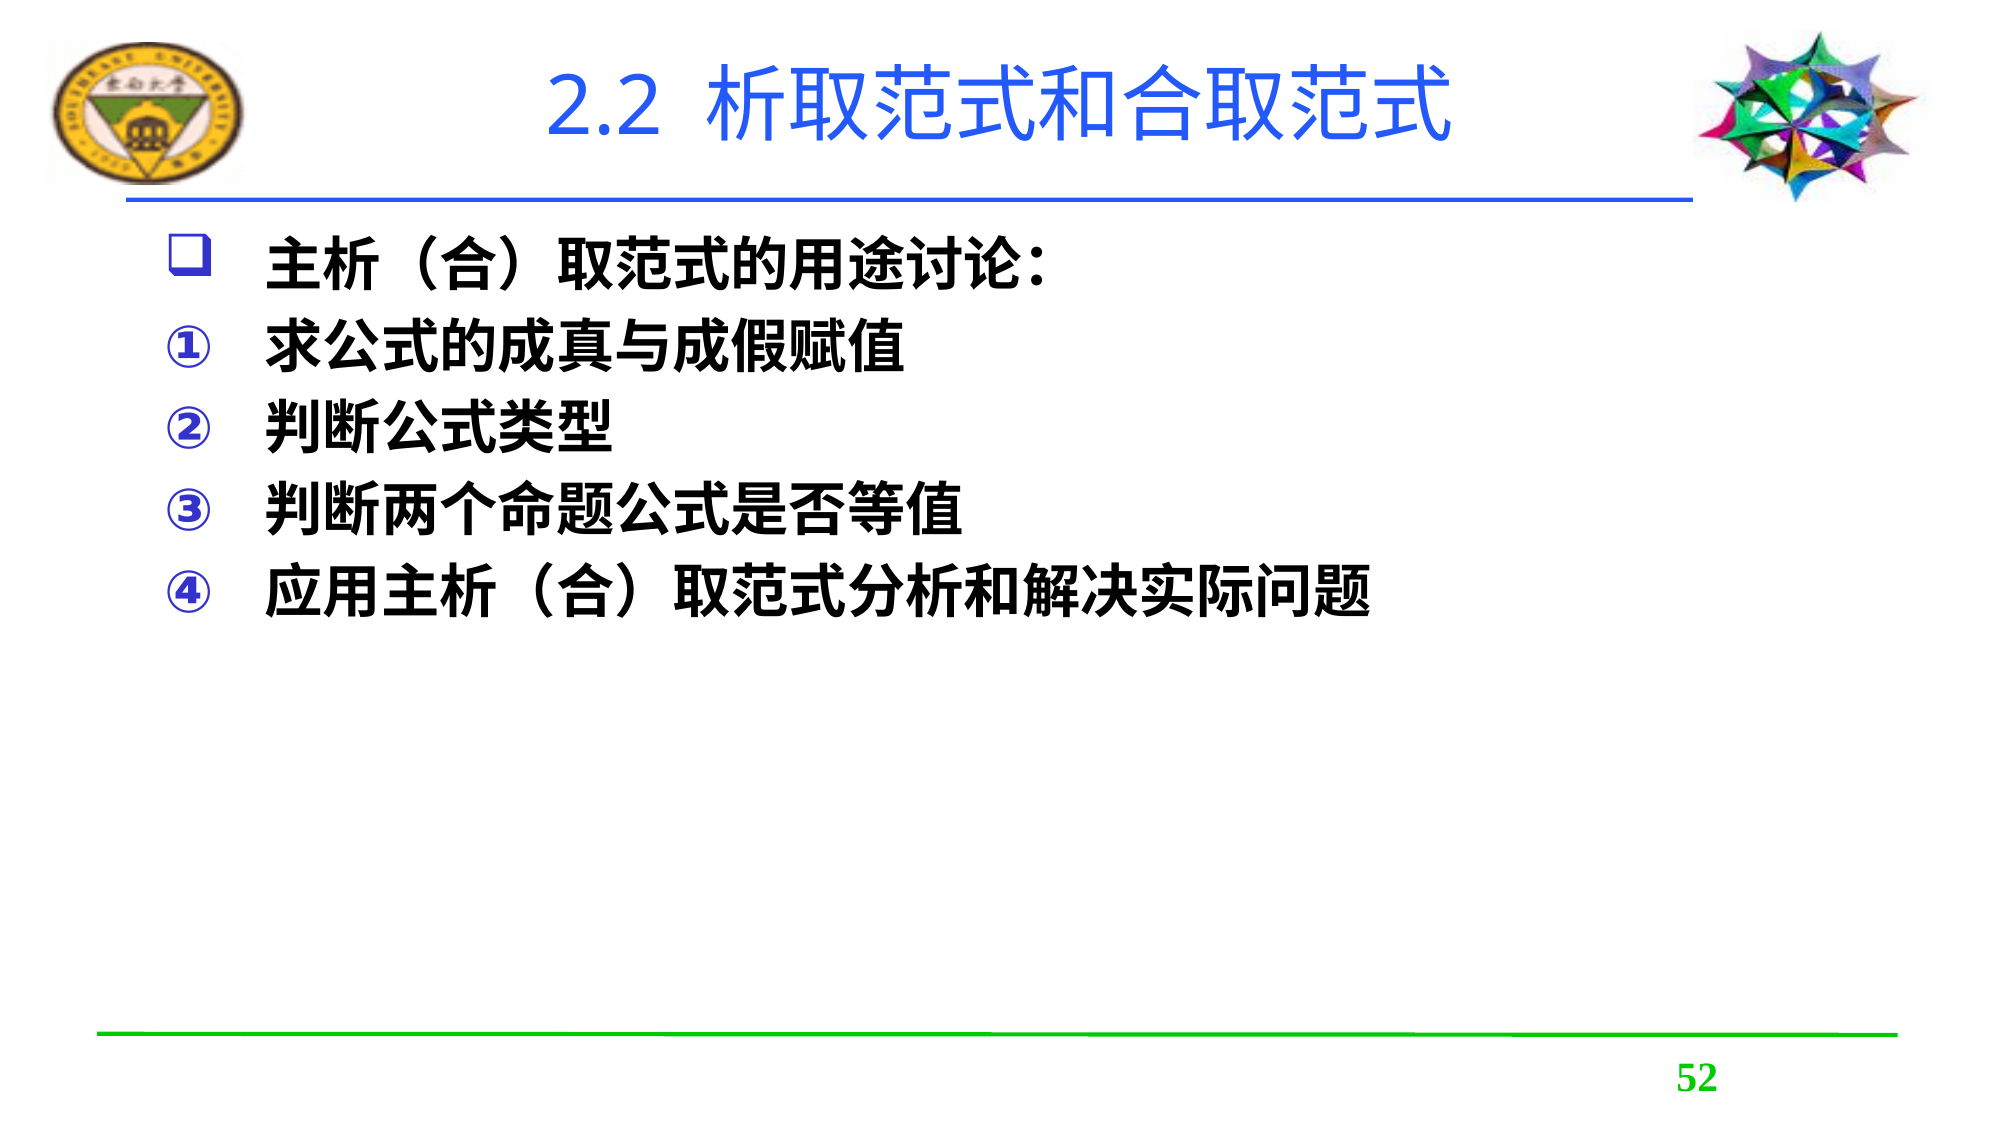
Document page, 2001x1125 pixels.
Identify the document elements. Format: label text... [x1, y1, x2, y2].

list 主析（合）取范式的用途讨论： 求公式的成真与成假赋值 判断公式类型 判断两个命题公式是否等值 应用主析（合）取范式分析和解决实际问题 [150, 220, 1850, 1024]
title 2.2 析取范式和合取范式 [150, 7, 1850, 195]
picture [39, 42, 150, 185]
picture [1693, 30, 1935, 202]
